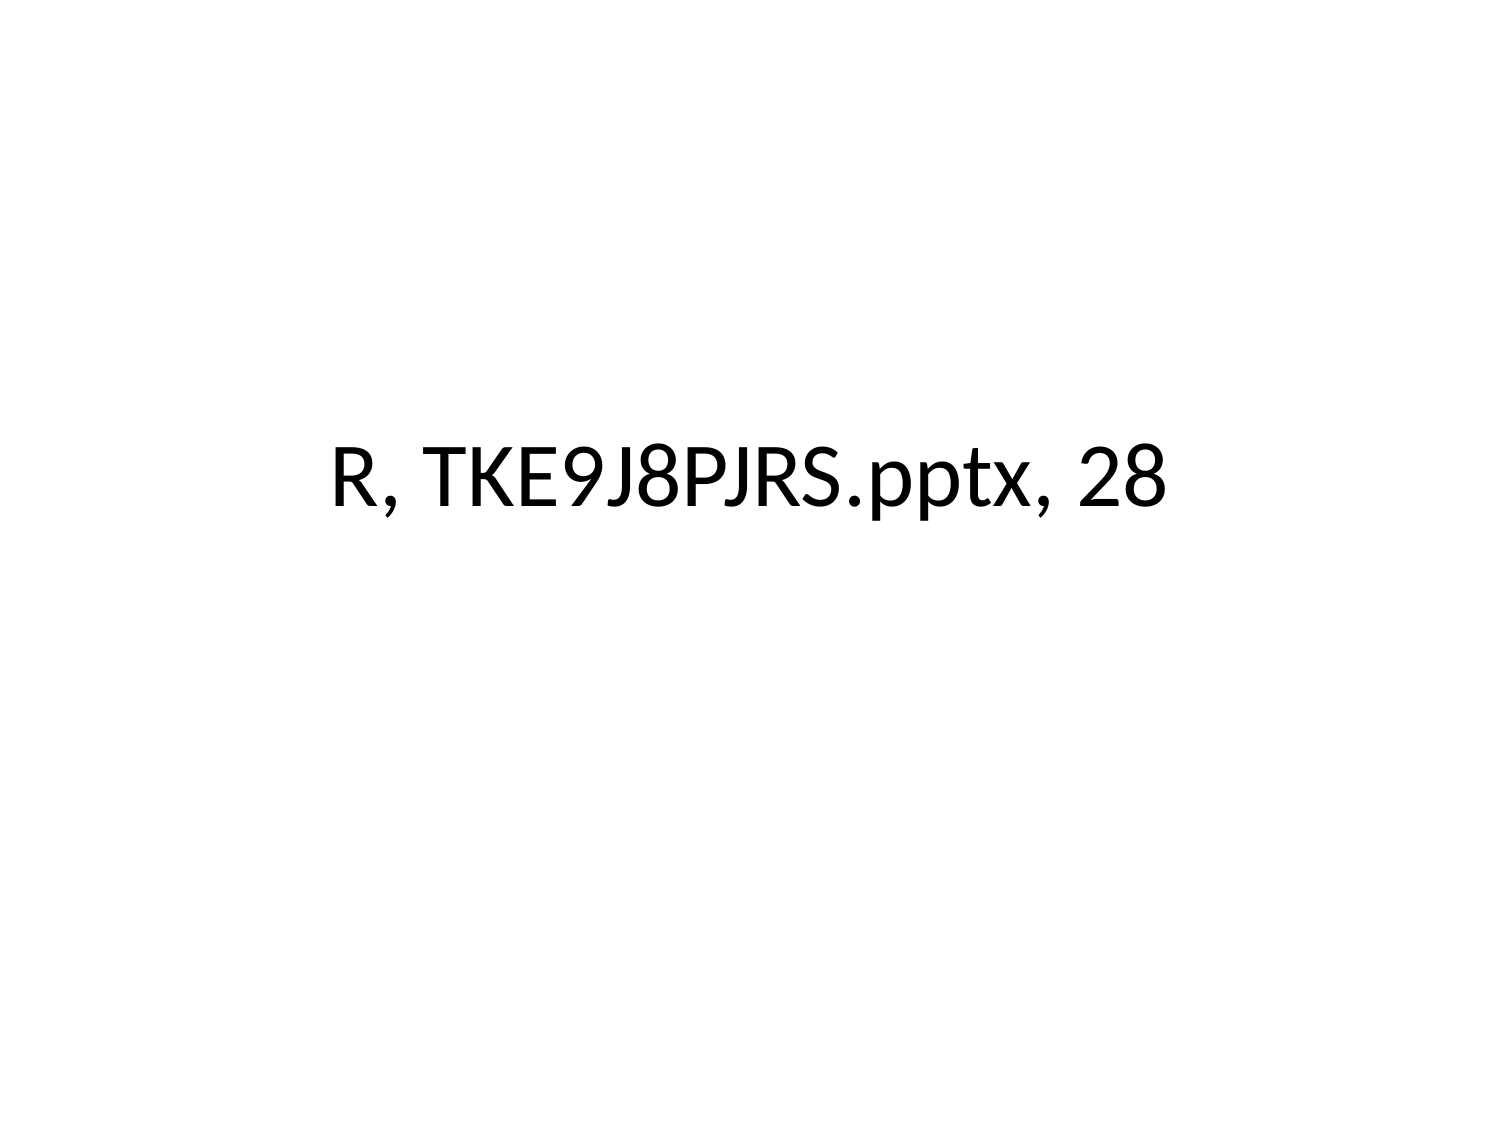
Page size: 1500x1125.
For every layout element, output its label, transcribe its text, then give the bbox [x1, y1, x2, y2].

title R, TKE9J8PJRS.pptx, 28 [112, 349, 1388, 591]
